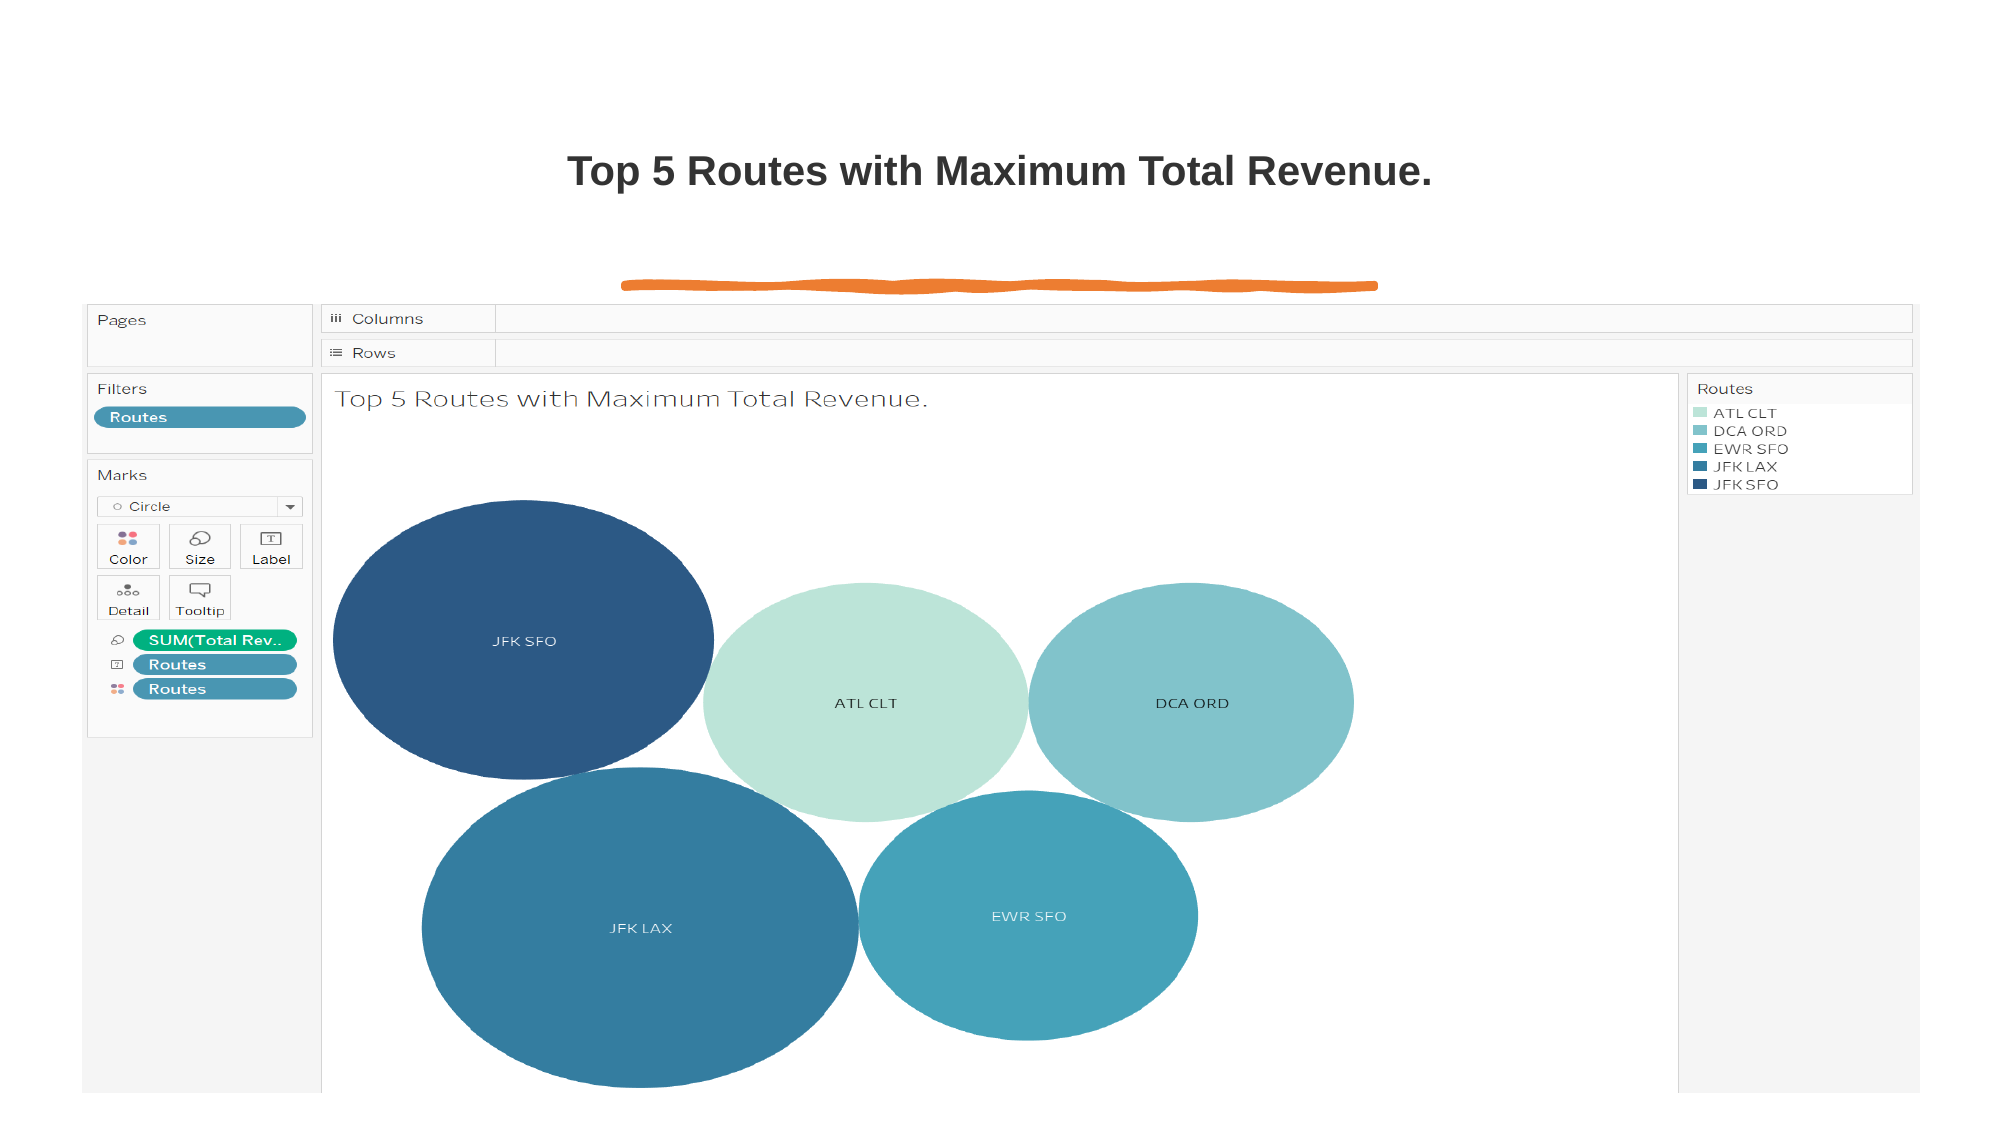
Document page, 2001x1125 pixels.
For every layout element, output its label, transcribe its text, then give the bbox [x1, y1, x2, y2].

title Top 5 Routes with Maximum Total Revenue. [137, 59, 1863, 278]
text_box [624, 282, 1375, 292]
picture [82, 304, 1921, 1093]
